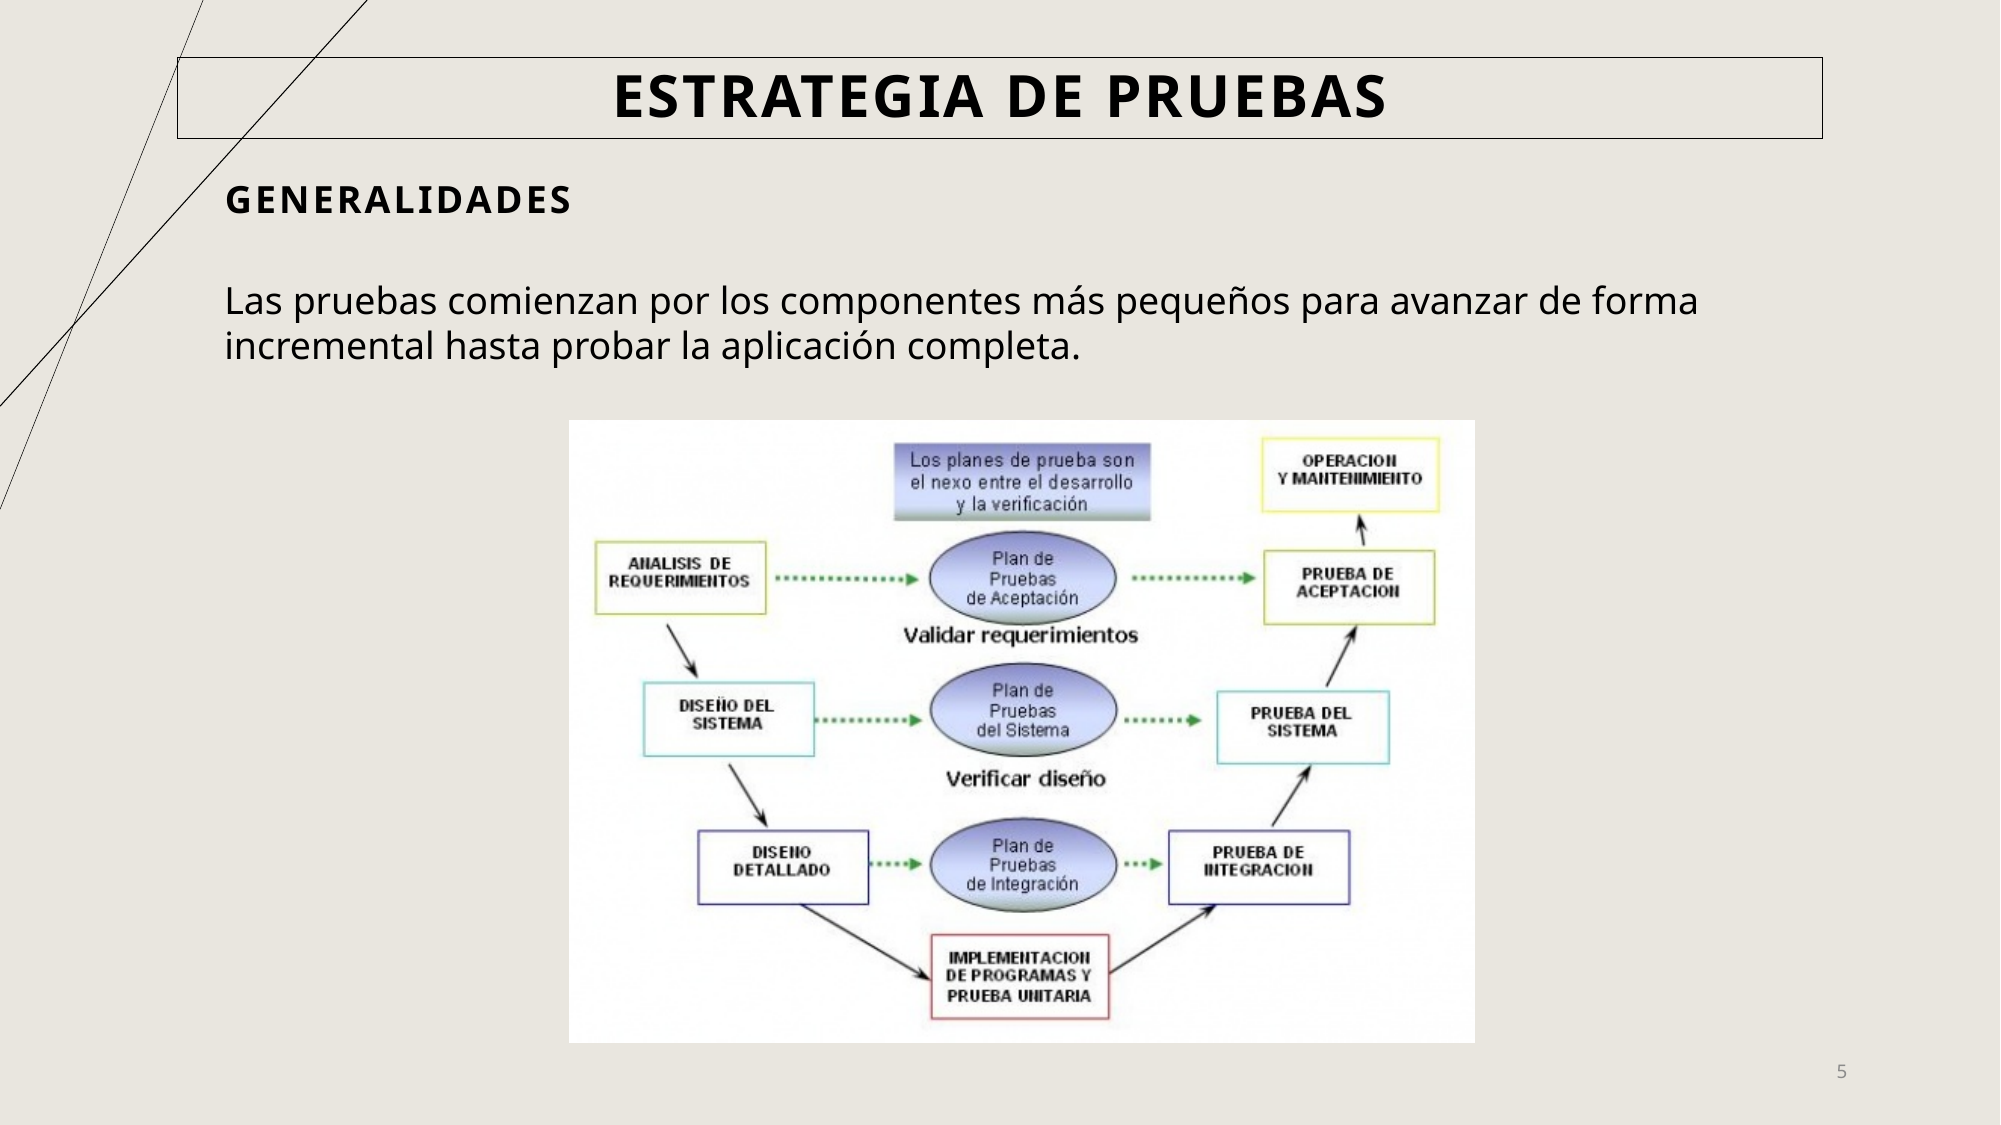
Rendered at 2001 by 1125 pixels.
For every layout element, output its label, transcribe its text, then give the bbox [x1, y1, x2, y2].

list Generalidades [209, 169, 1823, 230]
text_box Las pruebas comienzan por los componentes más pequeños para avanzar de forma incremental hasta probar la aplicación completa. [209, 269, 1834, 420]
slide_number 5 [1412, 1042, 1863, 1103]
picture [569, 420, 1475, 1043]
title Estrategia de pruebas [177, 57, 1823, 139]
